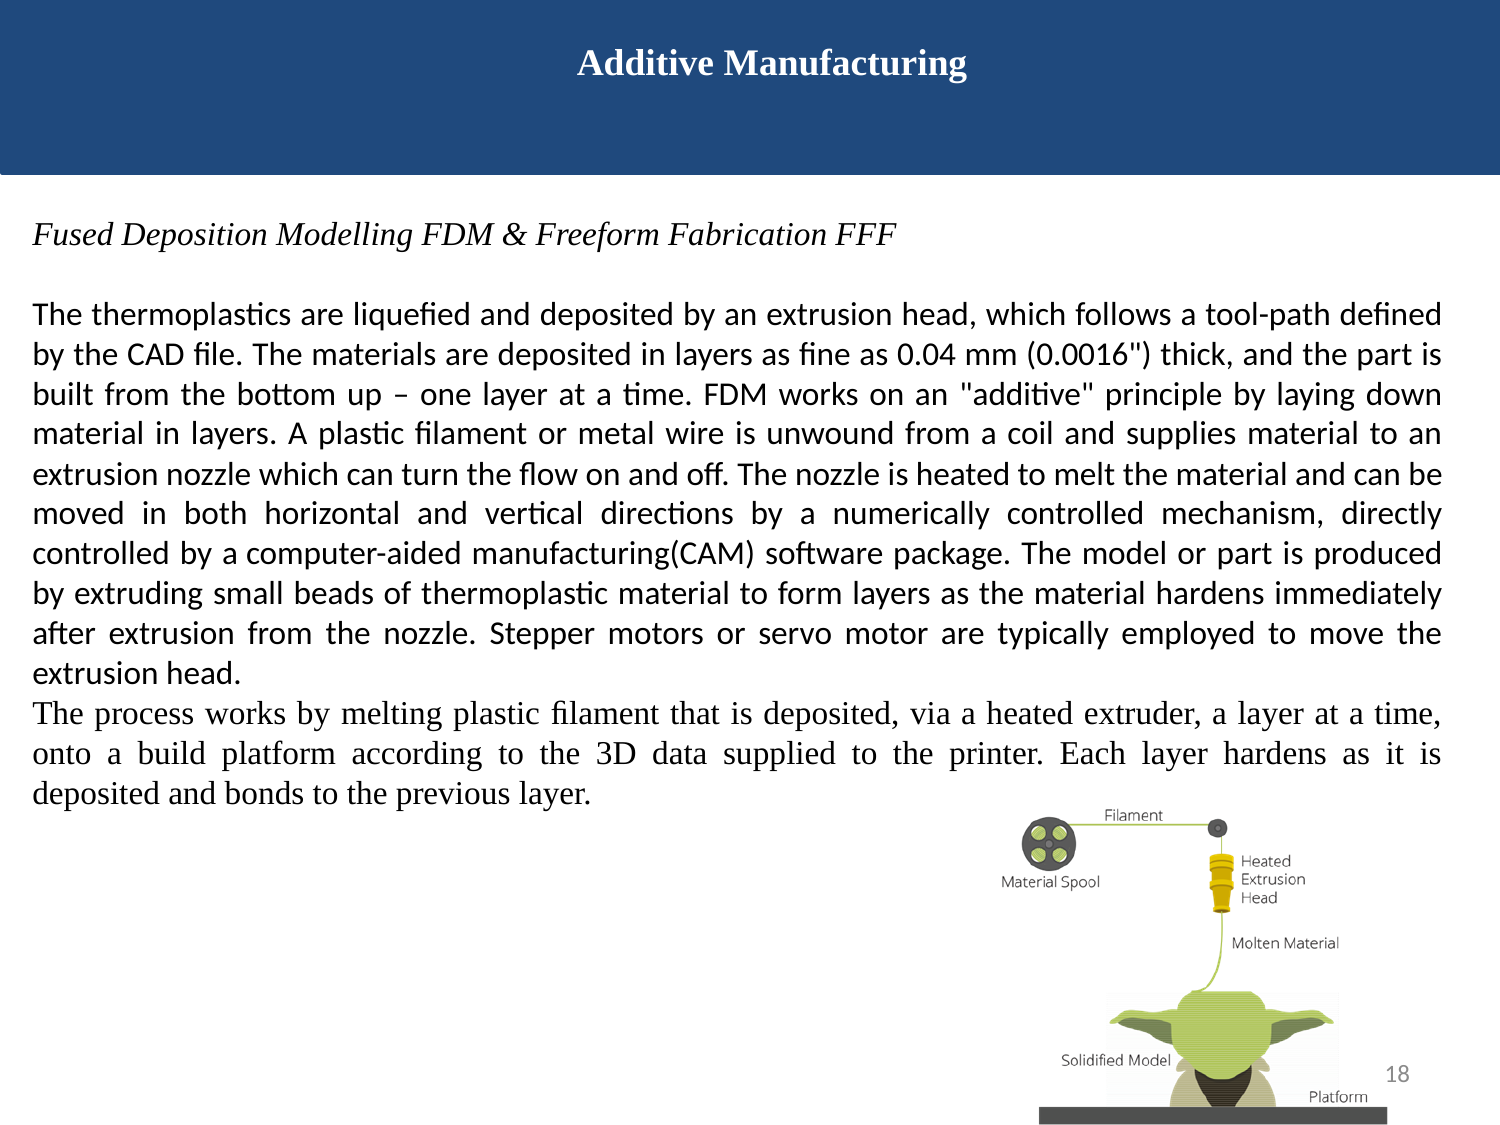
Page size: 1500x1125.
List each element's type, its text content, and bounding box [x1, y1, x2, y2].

text_box Additive Manufacturing [562, 30, 983, 91]
text_box [0, 0, 1500, 175]
picture [913, 805, 1500, 1125]
text_box Fused Deposition Modelling FDM & Freeform Fabrication FFF The thermoplastics are liquefied and deposited by an extrusion head, which follows a tool-path defined by the CAD file. The materials are deposited in layers as fine as 0.04 mm (0.0016") thick, and the part is built from the bottom up – one layer at a time. FDM works on an "additive" principle by laying down material in layers. A plastic filament or metal wire is unwound from a coil and supplies material to an extrusion nozzle which can turn the flow on and off. The nozzle is heated to melt the material and can be moved in both horizontal and vertical directions by a numerically controlled mechanism, directly controlled by a computer-aided manufacturing(CAM) software package. The model or part is produced by extruding small beads of thermoplastic material to form layers as the material hardens immediately after extrusion from the nozzle. Stepper motors or servo motor are typically employed to move the extrusion head. The process works by melting plastic ﬁlament that is deposited, via a heated extruder, a layer at a time, onto a build platform according to the 3D data supplied to the printer. Each layer hardens as it is deposited and bonds to the previous layer. [17, 204, 1460, 819]
